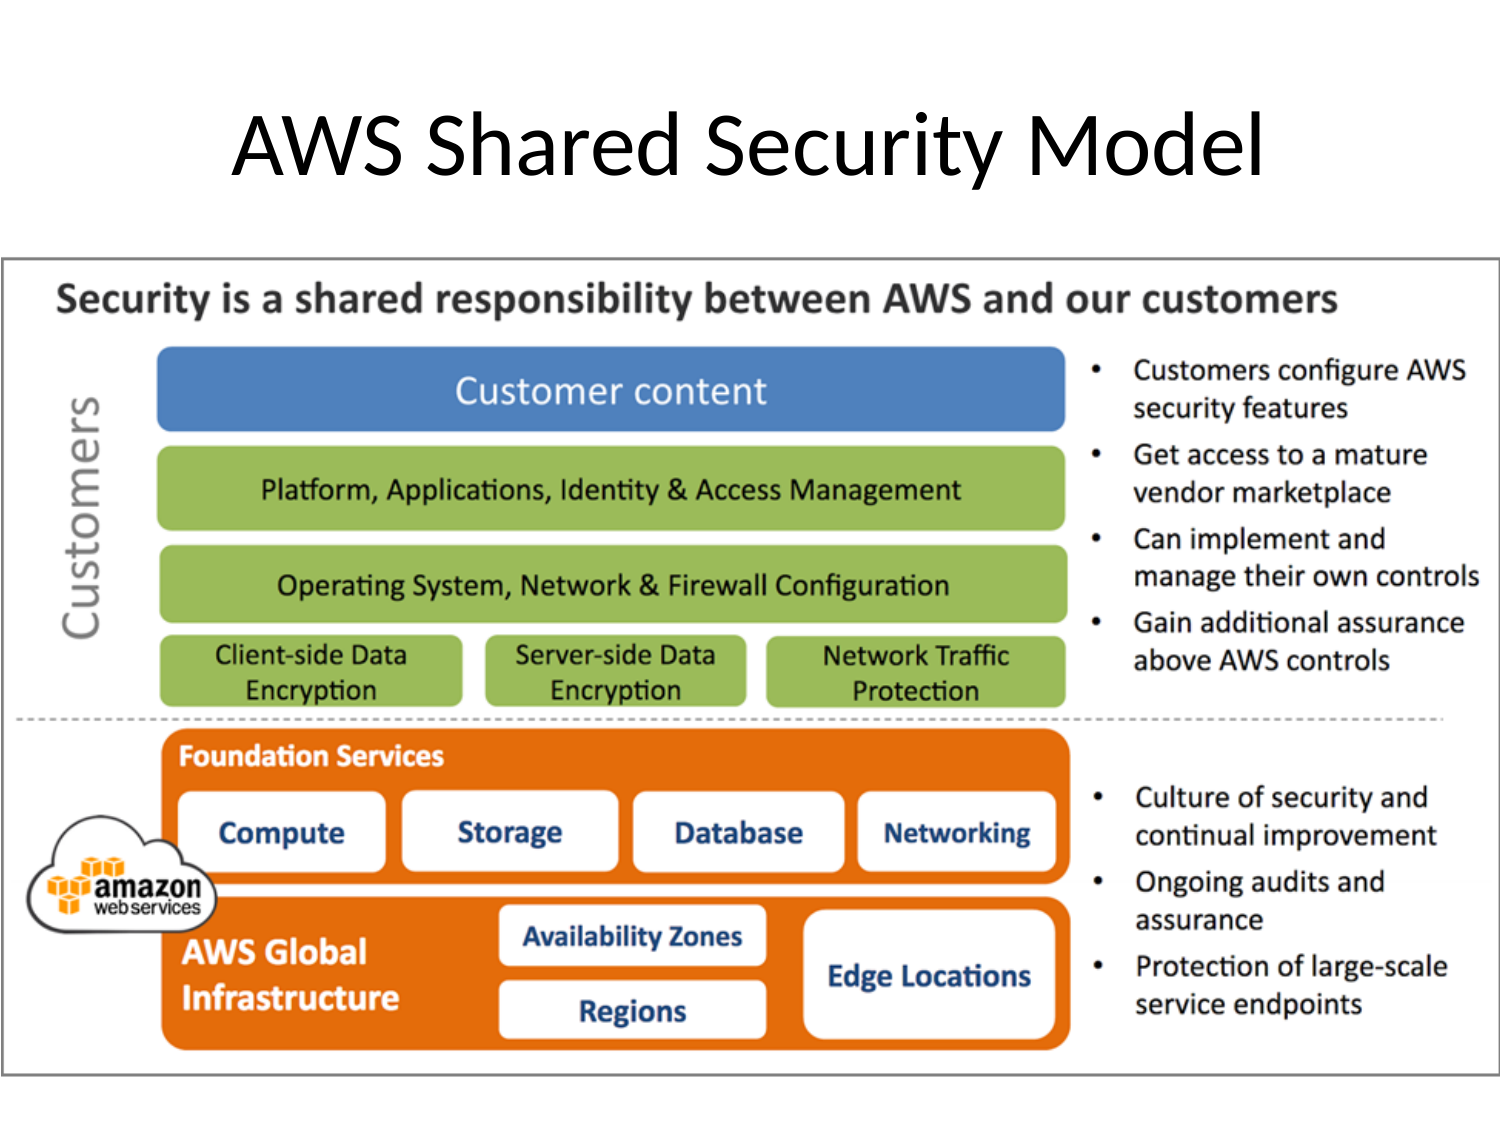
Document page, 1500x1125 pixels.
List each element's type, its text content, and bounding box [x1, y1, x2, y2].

title AWS Shared Security Model [75, 45, 1425, 218]
picture [1, 219, 1500, 1124]
